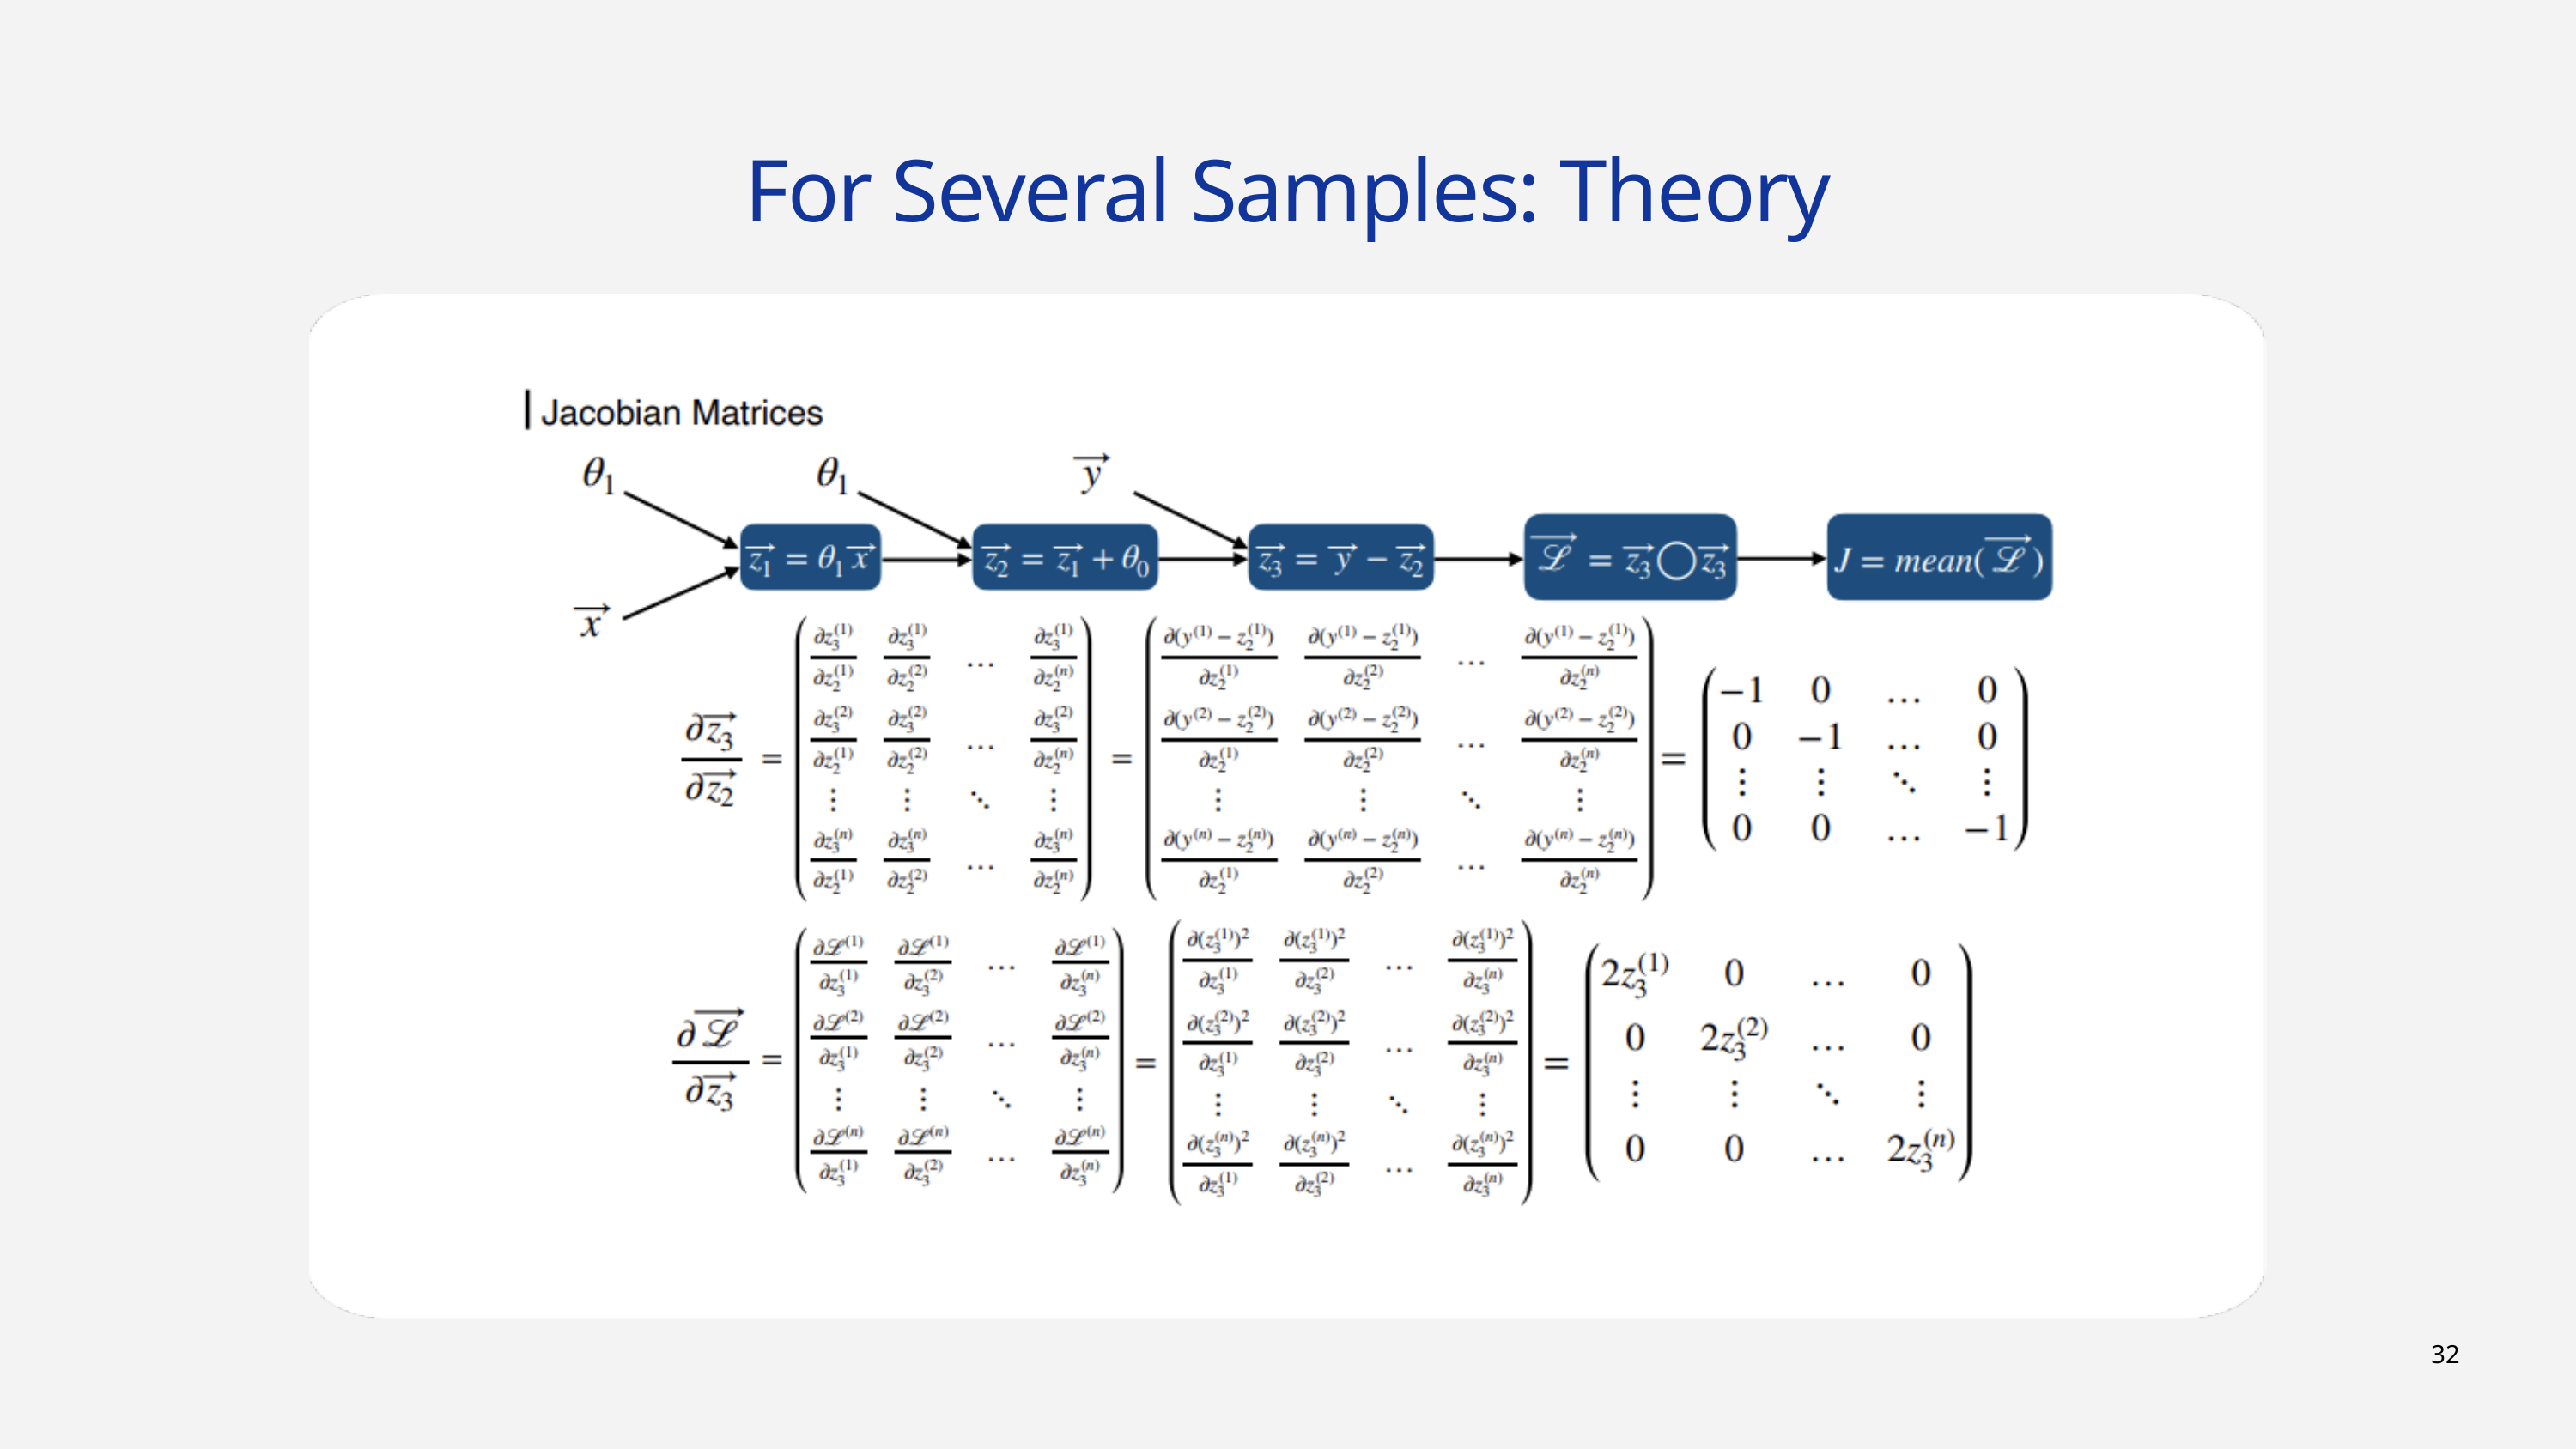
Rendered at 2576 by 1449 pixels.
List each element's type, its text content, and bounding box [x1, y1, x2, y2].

text_box 32 [2385, 1331, 2473, 1375]
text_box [309, 294, 2267, 1319]
picture [513, 380, 2063, 1231]
text_box For Several Samples: Theory [309, 130, 2267, 246]
